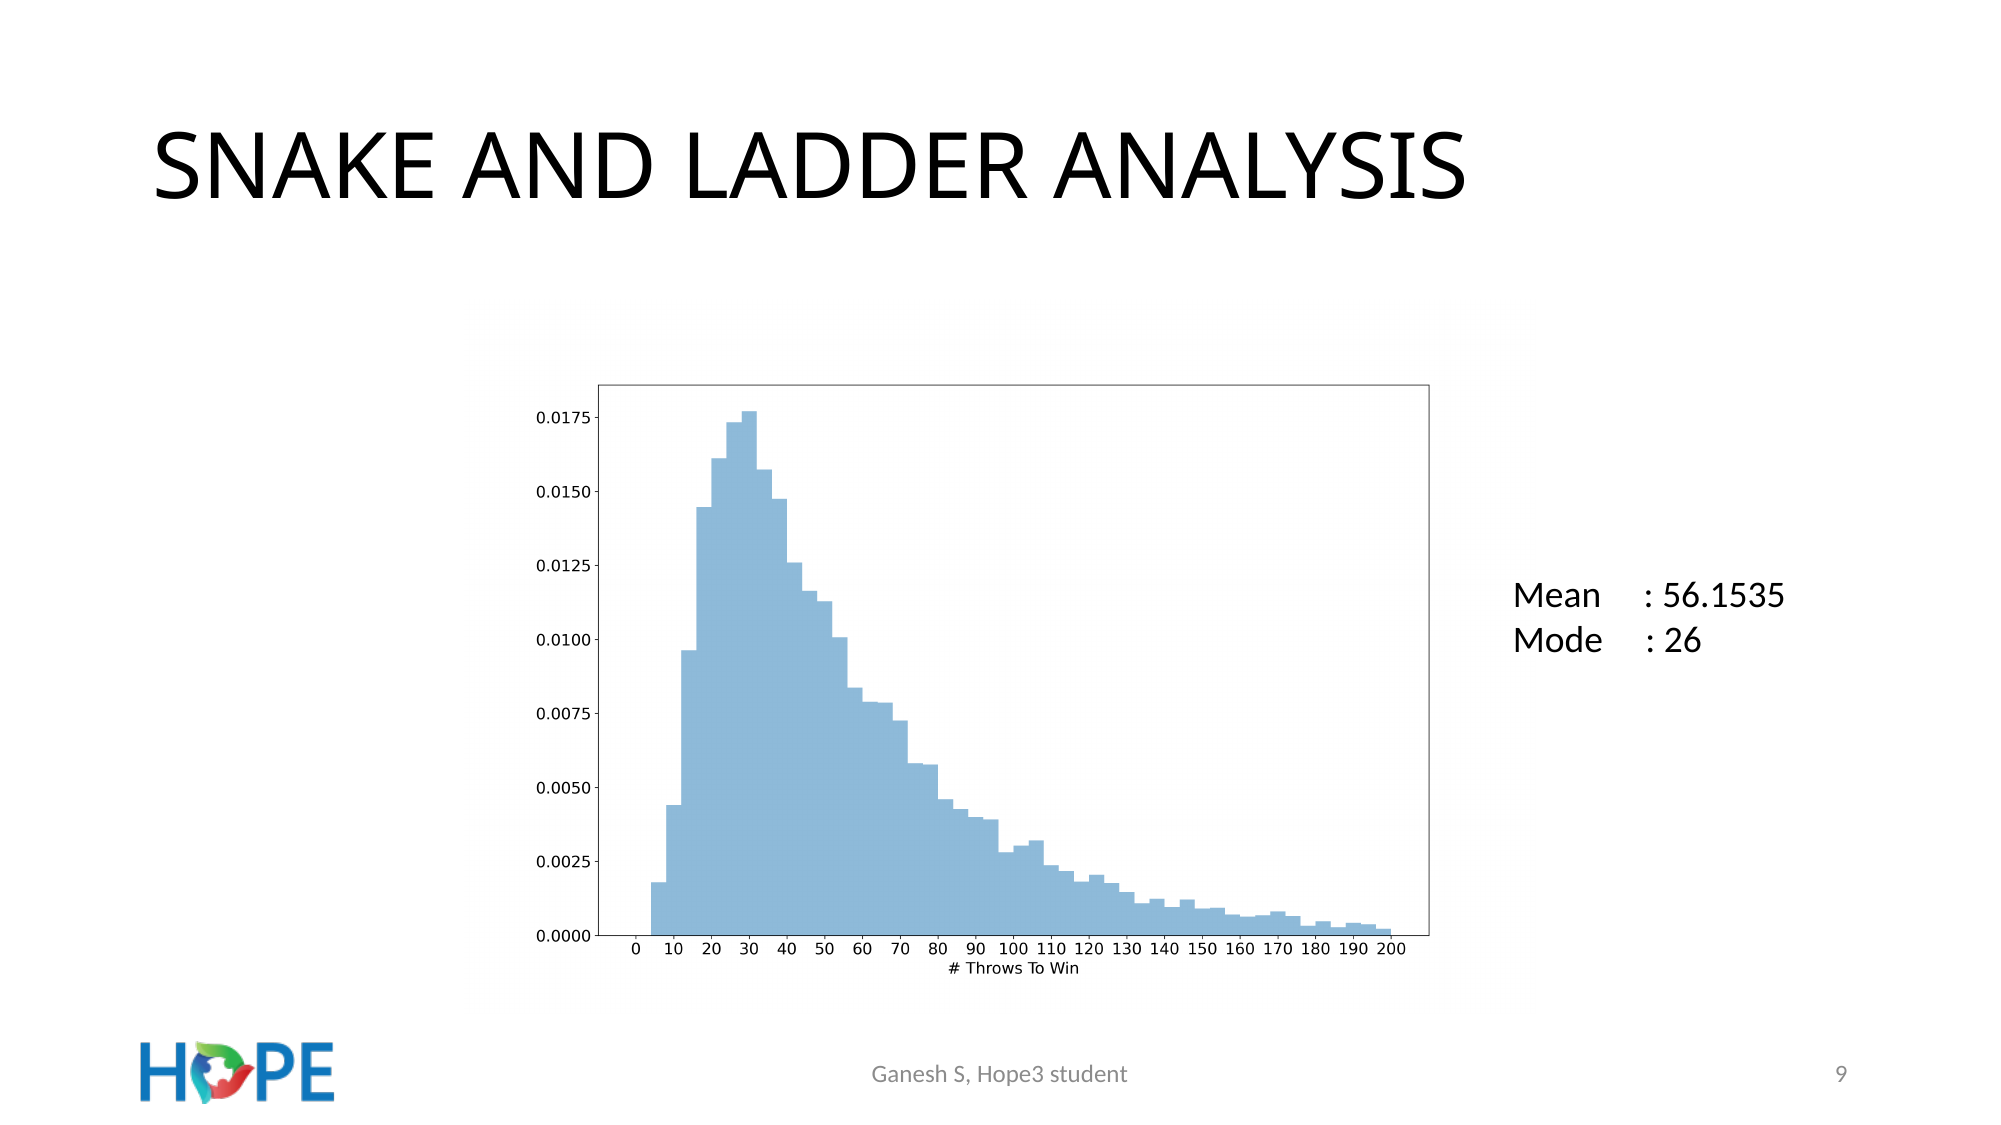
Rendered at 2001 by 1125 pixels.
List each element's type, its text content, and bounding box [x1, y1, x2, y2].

slide_number 9 [1412, 1042, 1863, 1103]
text_box Mean : 56.1535 Mode : 26 [1536, 562, 1844, 668]
picture [137, 1035, 338, 1104]
footer Ganesh S, Hope3 student [662, 1042, 1338, 1103]
title SNAKE AND LADDER ANALYSIS [137, 59, 1863, 278]
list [464, 299, 1536, 1014]
